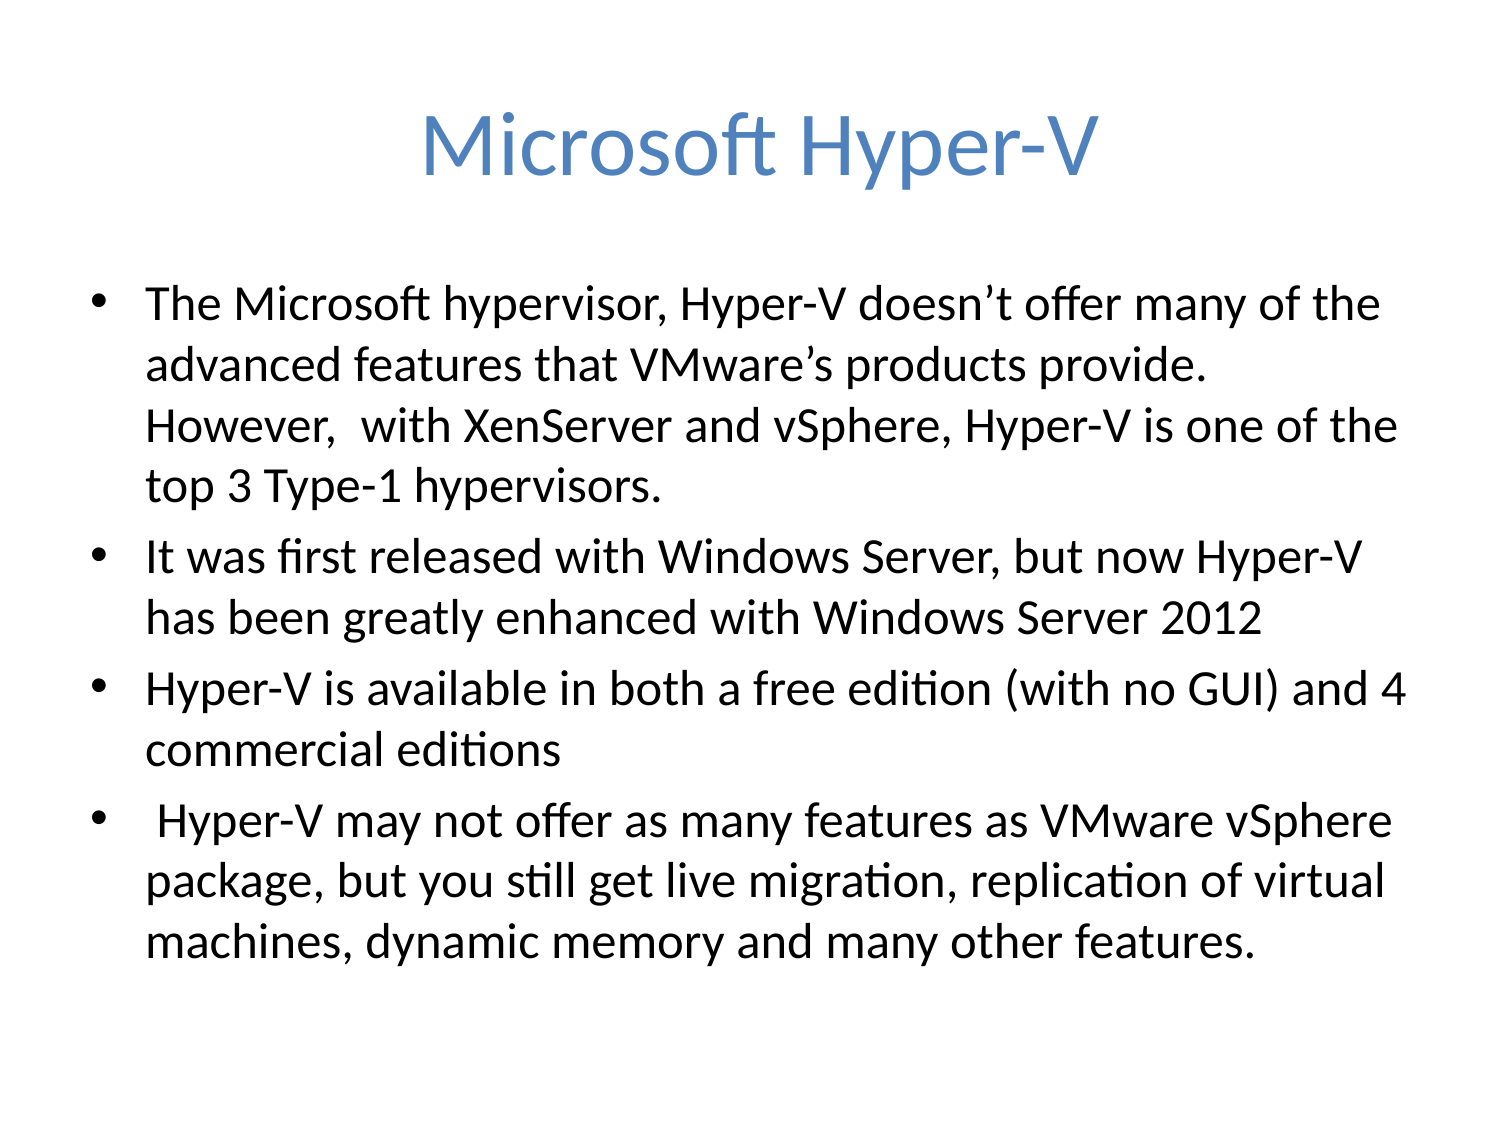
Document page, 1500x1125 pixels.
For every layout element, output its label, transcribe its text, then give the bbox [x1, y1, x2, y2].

title Microsoft Hyper-V [75, 45, 1425, 233]
list The Microsoft hypervisor, Hyper-V doesn’t offer many of the advanced features that VMware’s products provide. However, with XenServer and vSphere, Hyper-V is one of the top 3 Type-1 hypervisors. It was first released with Windows Server, but now Hyper-V has been greatly enhanced with Windows Server 2012 Hyper-V is available in both a free edition (with no GUI) and 4 commercial editions Hyper-V may not offer as many features as VMware vSphere package, but you still get live migration, replication of virtual machines, dynamic memory and many other features. [75, 262, 1425, 1005]
